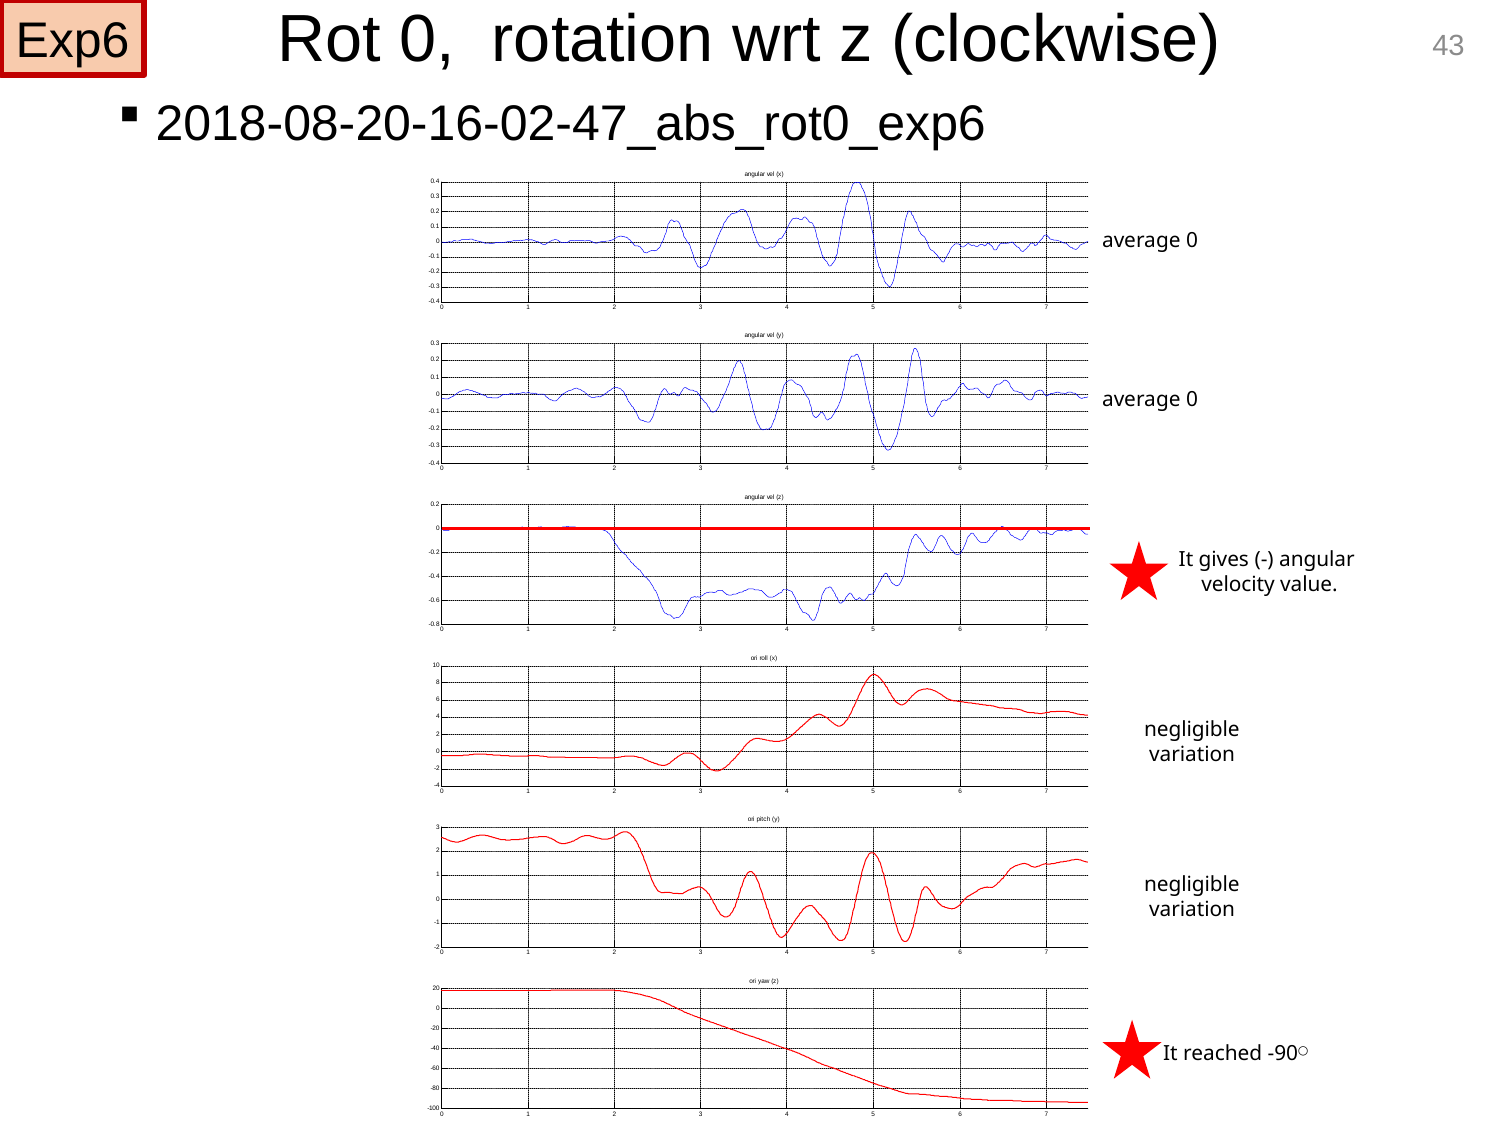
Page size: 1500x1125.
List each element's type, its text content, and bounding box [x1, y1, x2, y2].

text_box average 0 [1167, 227, 1282, 253]
text_box negligible variation [1167, 870, 1282, 921]
text_box average 0 [1167, 385, 1282, 411]
slide_number 43 [1142, 14, 1480, 75]
picture [333, 654, 1167, 803]
text_box It gives (-) angular velocity value. [1167, 545, 1397, 596]
picture [333, 977, 1167, 1125]
picture [333, 815, 1167, 964]
picture [333, 331, 1167, 480]
list 2018-08-20-16-02-47_abs_rot0_exp6 [103, 89, 1397, 197]
picture [333, 170, 1167, 319]
text_box Exp6 [0, 0, 145, 75]
title Rot 0, rotation wrt z (clockwise) [103, 0, 1397, 79]
text_box negligible variation [1167, 715, 1282, 766]
text_box It reached -90○ [1167, 1039, 1326, 1065]
picture [333, 493, 1167, 641]
